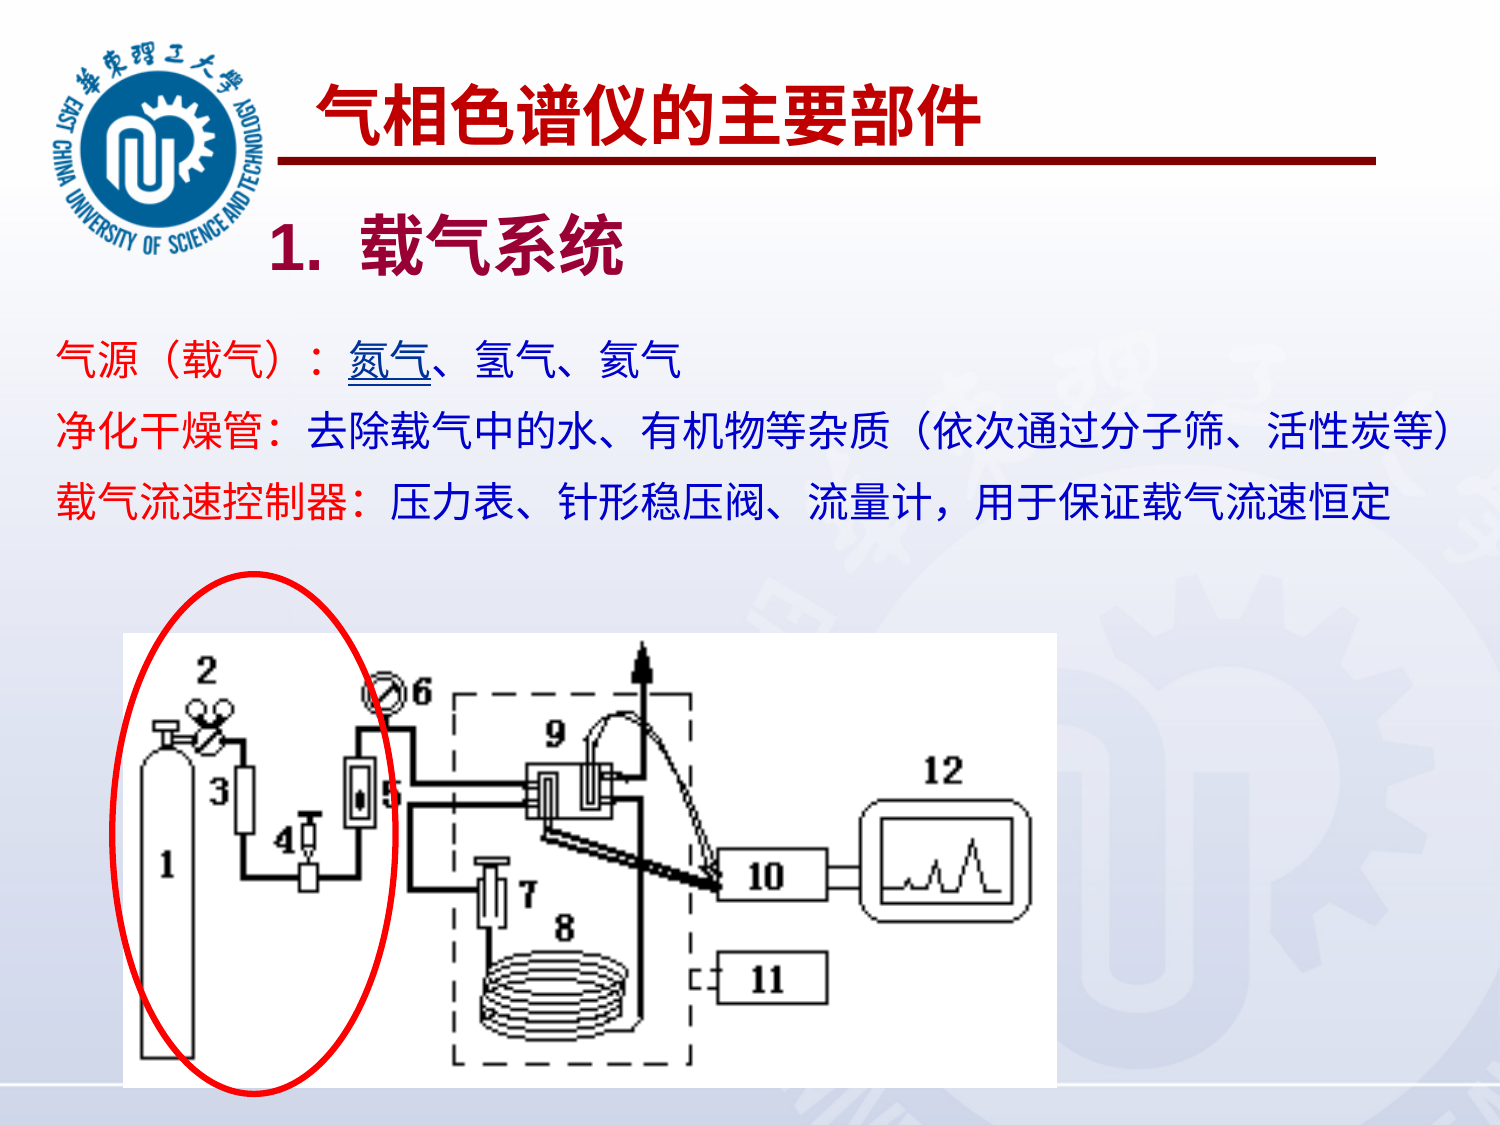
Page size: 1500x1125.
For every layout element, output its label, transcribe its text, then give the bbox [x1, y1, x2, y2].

text_box 气源（载气）：氮气、氢气、氦气 净化干燥管：去除载气中的水、有机物等杂质（依次通过分子筛、活性炭等） 载气流速控制器：压力表、针形稳压阀、流量计，用于保证载气流速恒定 [41, 326, 1500, 533]
text_box [164, 574, 344, 633]
text_box [223, 1088, 284, 1094]
text_box [112, 734, 123, 934]
text_box 1. 载气系统 [253, 196, 857, 291]
text_box 气相色谱仪的主要部件 [301, 66, 1010, 160]
picture [0, 0, 1500, 1125]
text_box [123, 633, 1057, 1088]
